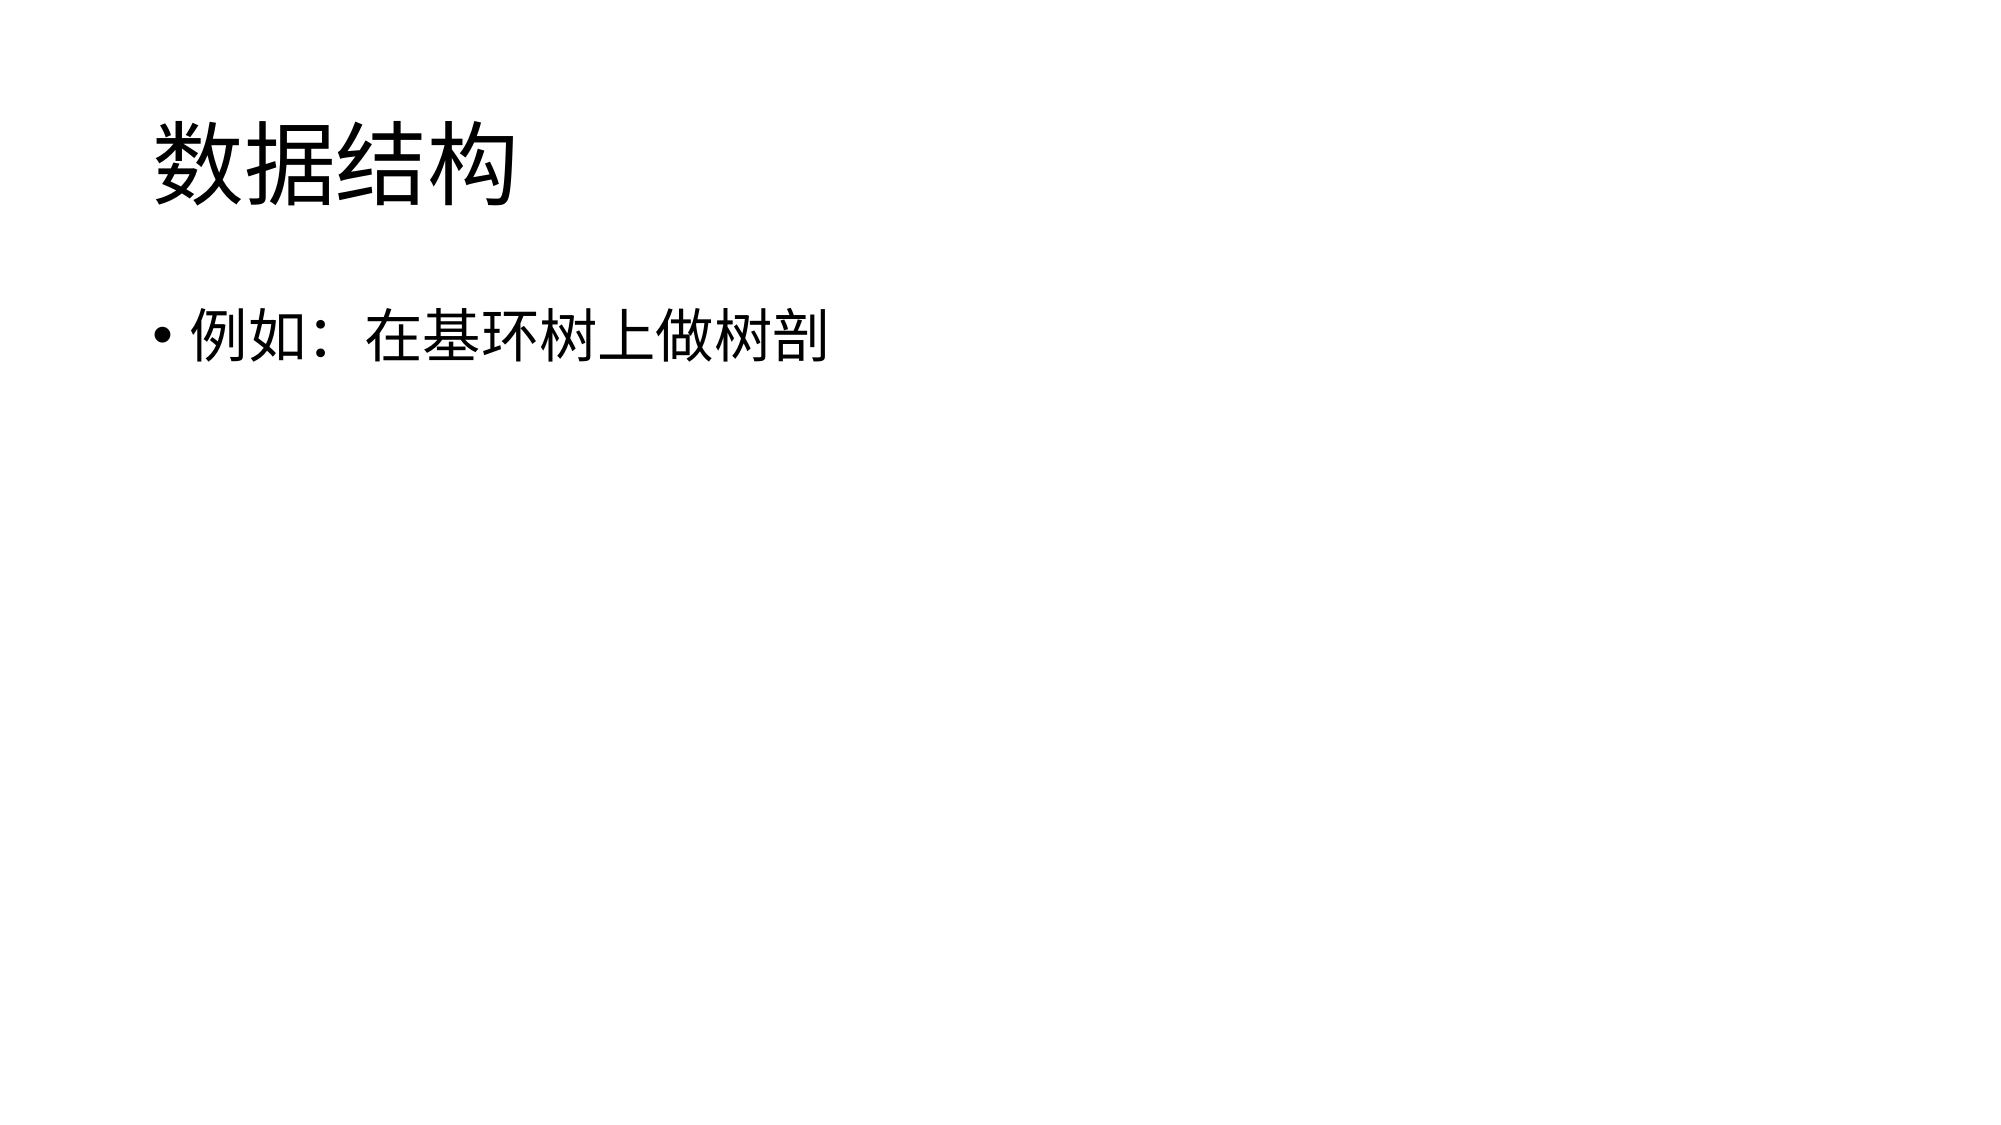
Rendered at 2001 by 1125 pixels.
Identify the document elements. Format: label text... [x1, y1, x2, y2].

title 数据结构 [137, 59, 1863, 278]
list 例如：在基环树上做树剖 [137, 299, 1863, 1014]
